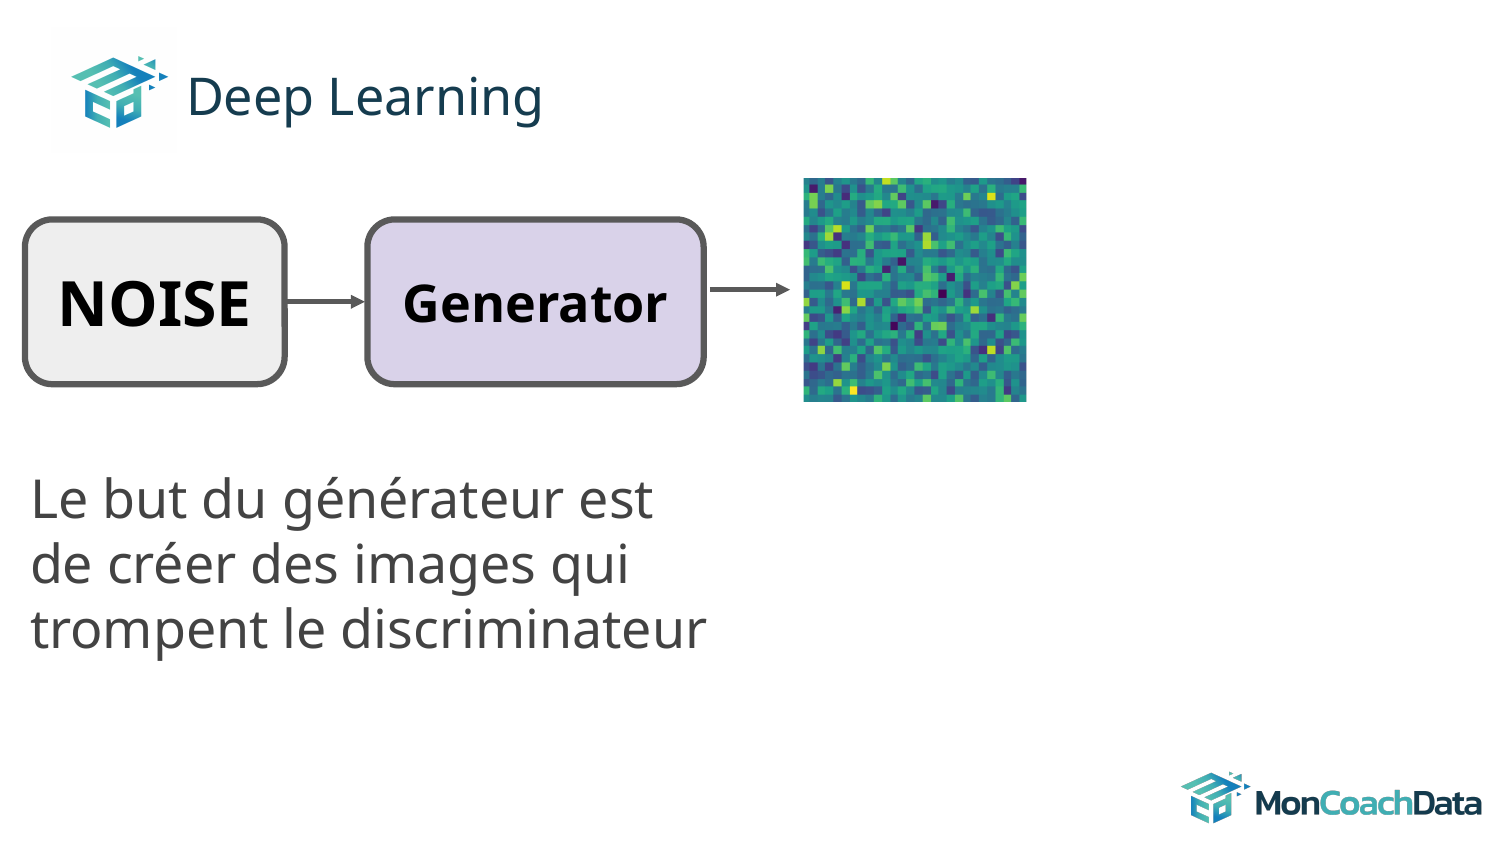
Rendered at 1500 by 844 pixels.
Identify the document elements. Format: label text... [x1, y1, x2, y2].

text_box NOISE [24, 219, 285, 385]
text_box Generator [367, 219, 704, 385]
picture [51, 27, 177, 153]
title Deep Learning [171, 48, 1449, 143]
picture [803, 177, 1027, 402]
list Le but du générateur est de créer des images qui trompent le discriminateur [15, 450, 727, 722]
picture [1162, 750, 1500, 844]
